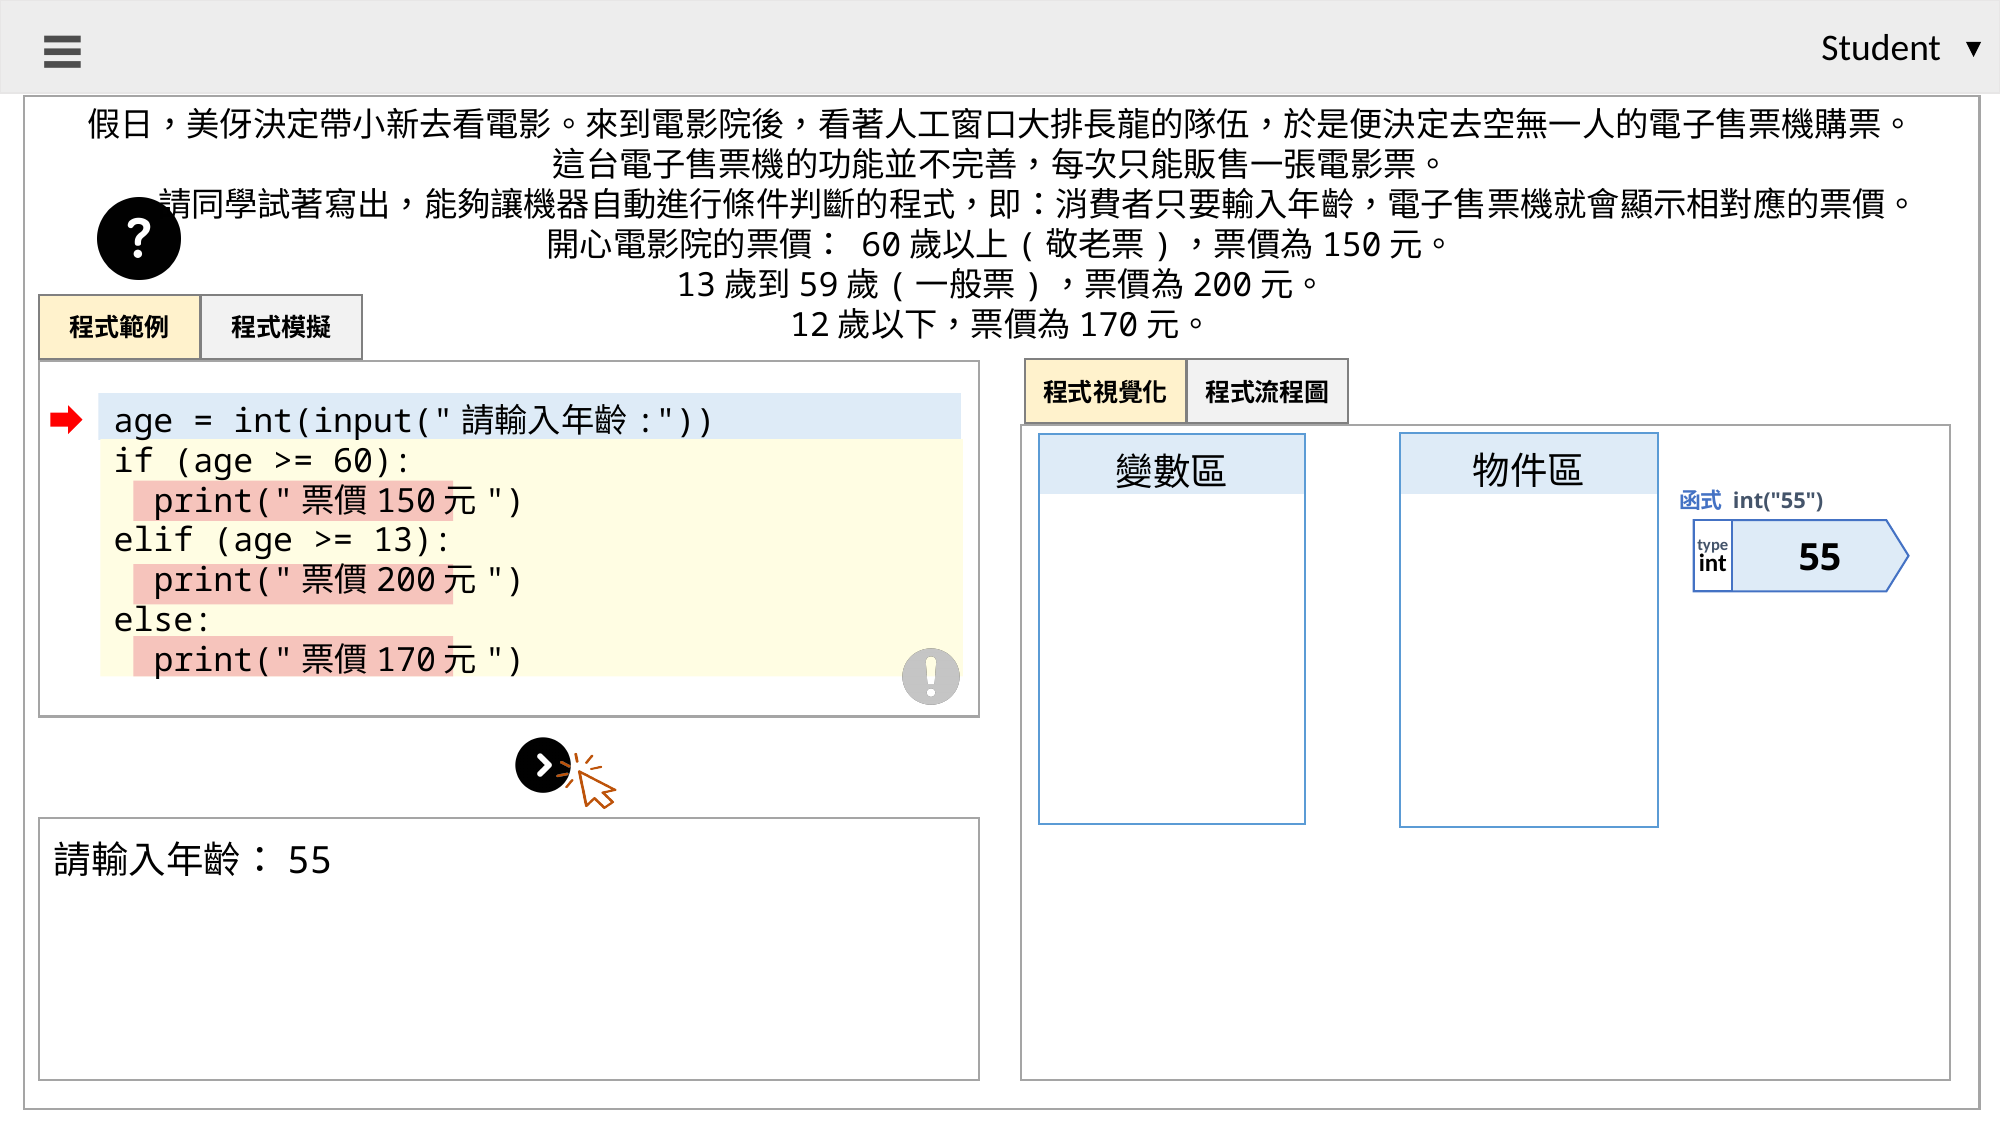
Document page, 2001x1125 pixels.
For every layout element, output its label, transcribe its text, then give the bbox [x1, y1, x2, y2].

picture [899, 645, 963, 708]
text_box age = int(input("請輸入年齡:")) if (age >= 60): print("票價150元") elif (age >= 13): print("票價200元") else: print("票價170元") [38, 360, 980, 718]
text_box [1020, 424, 1951, 1081]
text_box [50, 405, 83, 435]
text_box Student [1806, 16, 1981, 76]
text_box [1671, 520, 1909, 592]
table_cell [1040, 494, 1304, 823]
table_cell [1401, 494, 1657, 826]
text_box 程式模擬 [199, 294, 363, 360]
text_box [98, 393, 963, 677]
text_box [1659, 451, 1916, 584]
text_box 程式範例 [38, 294, 199, 360]
text_box 函式 int("55") [1664, 479, 2000, 521]
text_box [1965, 41, 1982, 57]
text_box [0, 0, 2000, 94]
picture [508, 730, 623, 812]
text_box ≡ [23, 5, 98, 90]
picture [97, 197, 181, 280]
text_box 程式流程圖 [1185, 358, 1349, 424]
table_header 變數區 [1040, 435, 1304, 494]
text_box 程式視覺化 [1024, 358, 1185, 424]
text_box 假日，美伢決定帶小新去看電影。來到電影院後，看著人工窗口大排長龍的隊伍，於是便決定去空無一人的電子售票機購票。 這台電子售票機的功能並不完善，每次只能販售一張電影票。 請同學試著寫出，能夠讓機器自動進行條件判斷的程式，即：消費者只要輸入年齡，電子售票機就會顯示相對應的票價。 開心電影院的票價： 60歲以上(敬老票)，票價為150元。 13歲到59歲(一般票)，票價為200元。 12歲以下，票價為170元。 [23, 95, 1981, 1110]
table_header 物件區 [1401, 434, 1657, 494]
text_box 請輸入年齡：55 [38, 817, 980, 1081]
